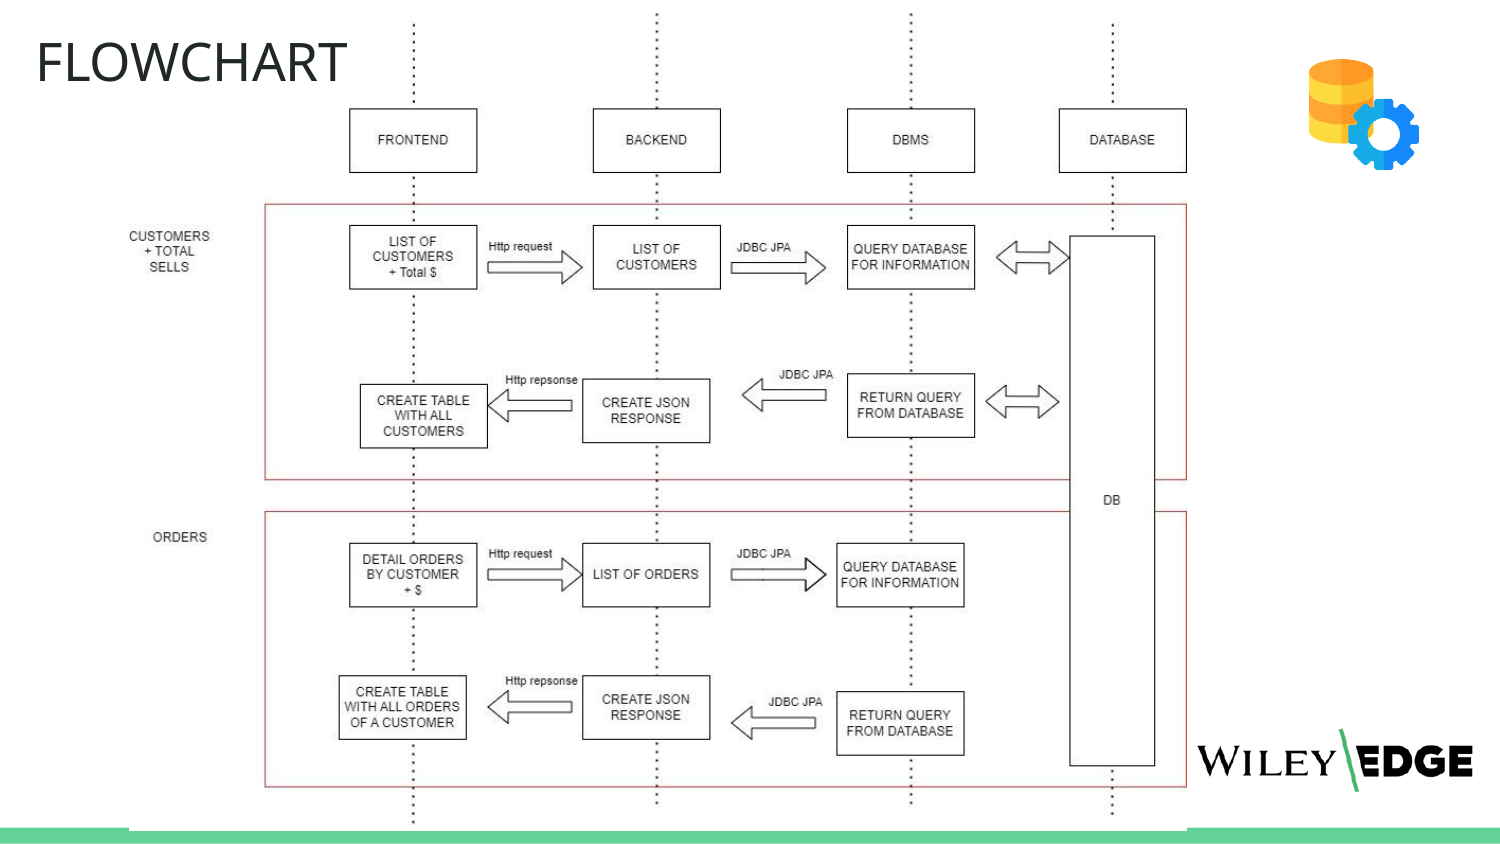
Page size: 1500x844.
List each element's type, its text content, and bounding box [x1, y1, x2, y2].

title FLOWCHART [20, 13, 127, 107]
picture [129, 12, 1500, 831]
picture [1308, 59, 1419, 170]
